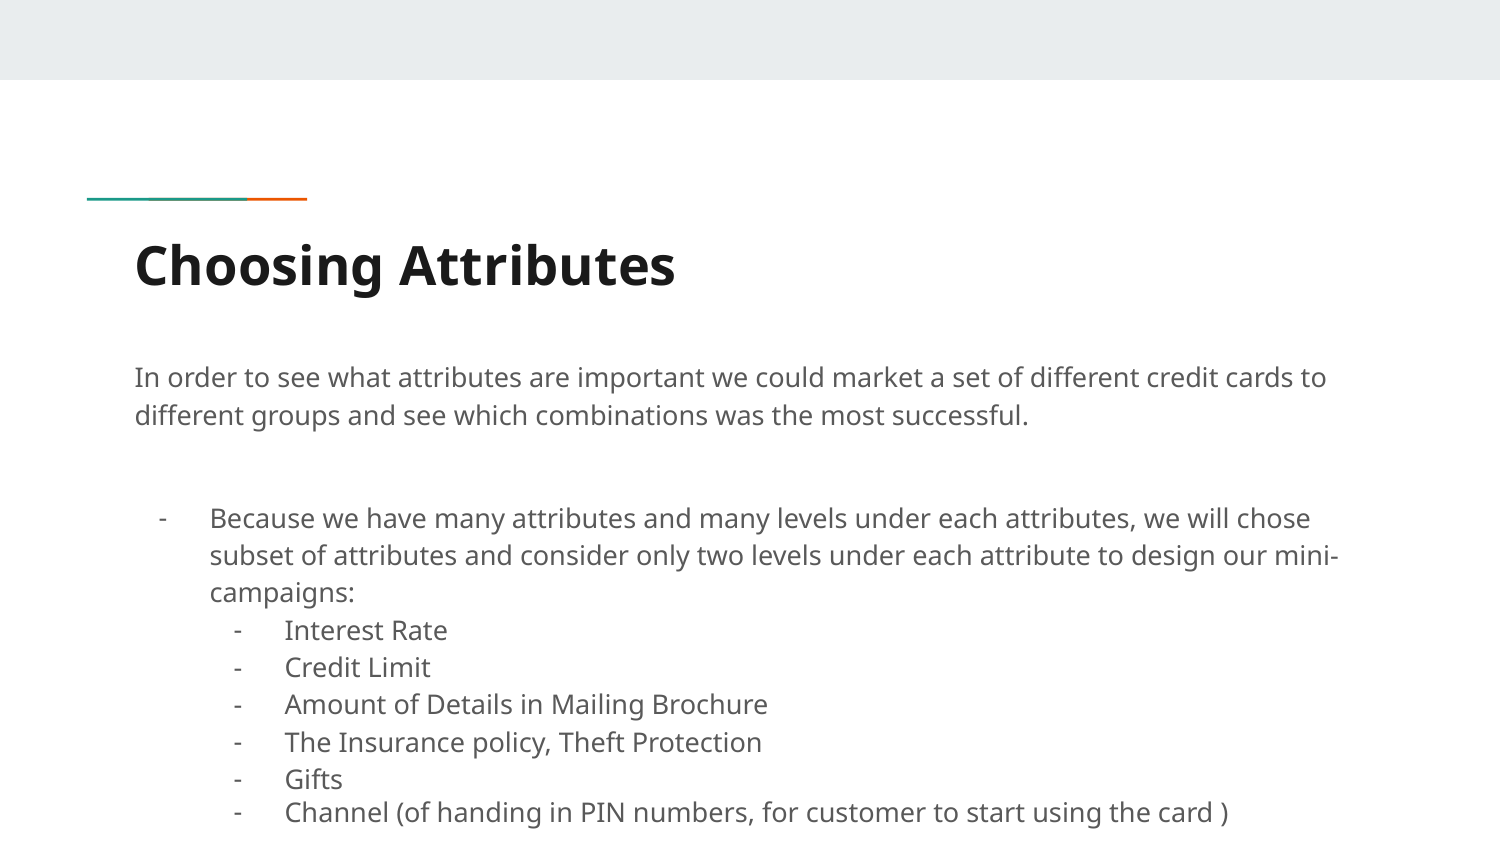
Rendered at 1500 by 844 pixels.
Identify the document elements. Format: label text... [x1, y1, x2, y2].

list In order to see what attributes are important we could market a set of different credit cards to different groups and see which combinations was the most successful. Because we have many attributes and many levels under each attributes, we will chose subset of attributes and consider only two levels under each attribute to design our mini-campaigns: Interest Rate Credit Limit Amount of Details in Mailing Brochure The Insurance policy, Theft Protection Gifts Channel (of handing in PIN numbers, for customer to start using the card ) [119, 303, 1363, 807]
title Choosing Attributes [119, 216, 1381, 305]
